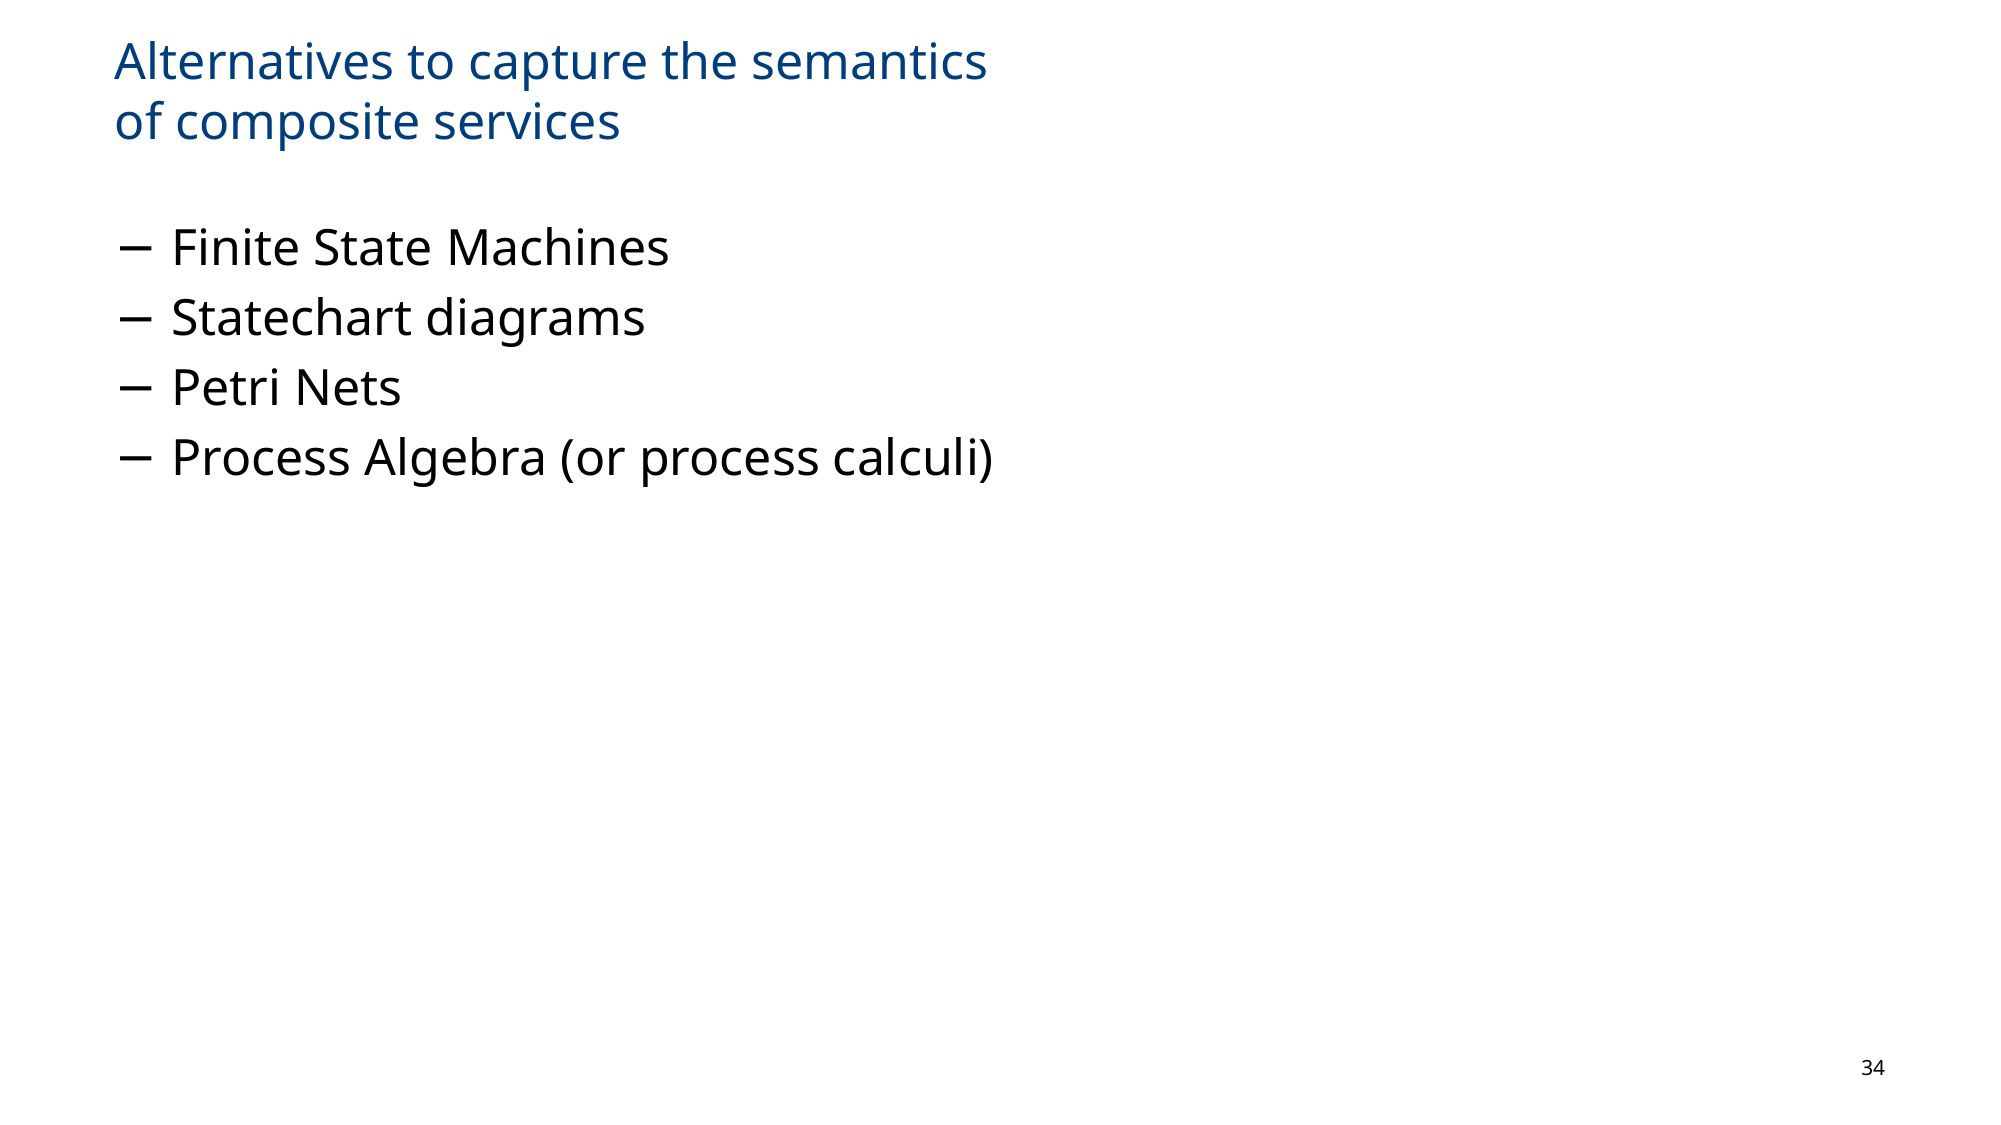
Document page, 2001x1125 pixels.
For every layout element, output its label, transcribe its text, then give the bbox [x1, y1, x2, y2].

list Finite State Machines Statechart diagrams Petri Nets Process Algebra (or process calculi) [99, 208, 1900, 1024]
slide_number 34 [1433, 1046, 1901, 1103]
title Alternatives to capture the semantics of composite services [99, 0, 1900, 184]
